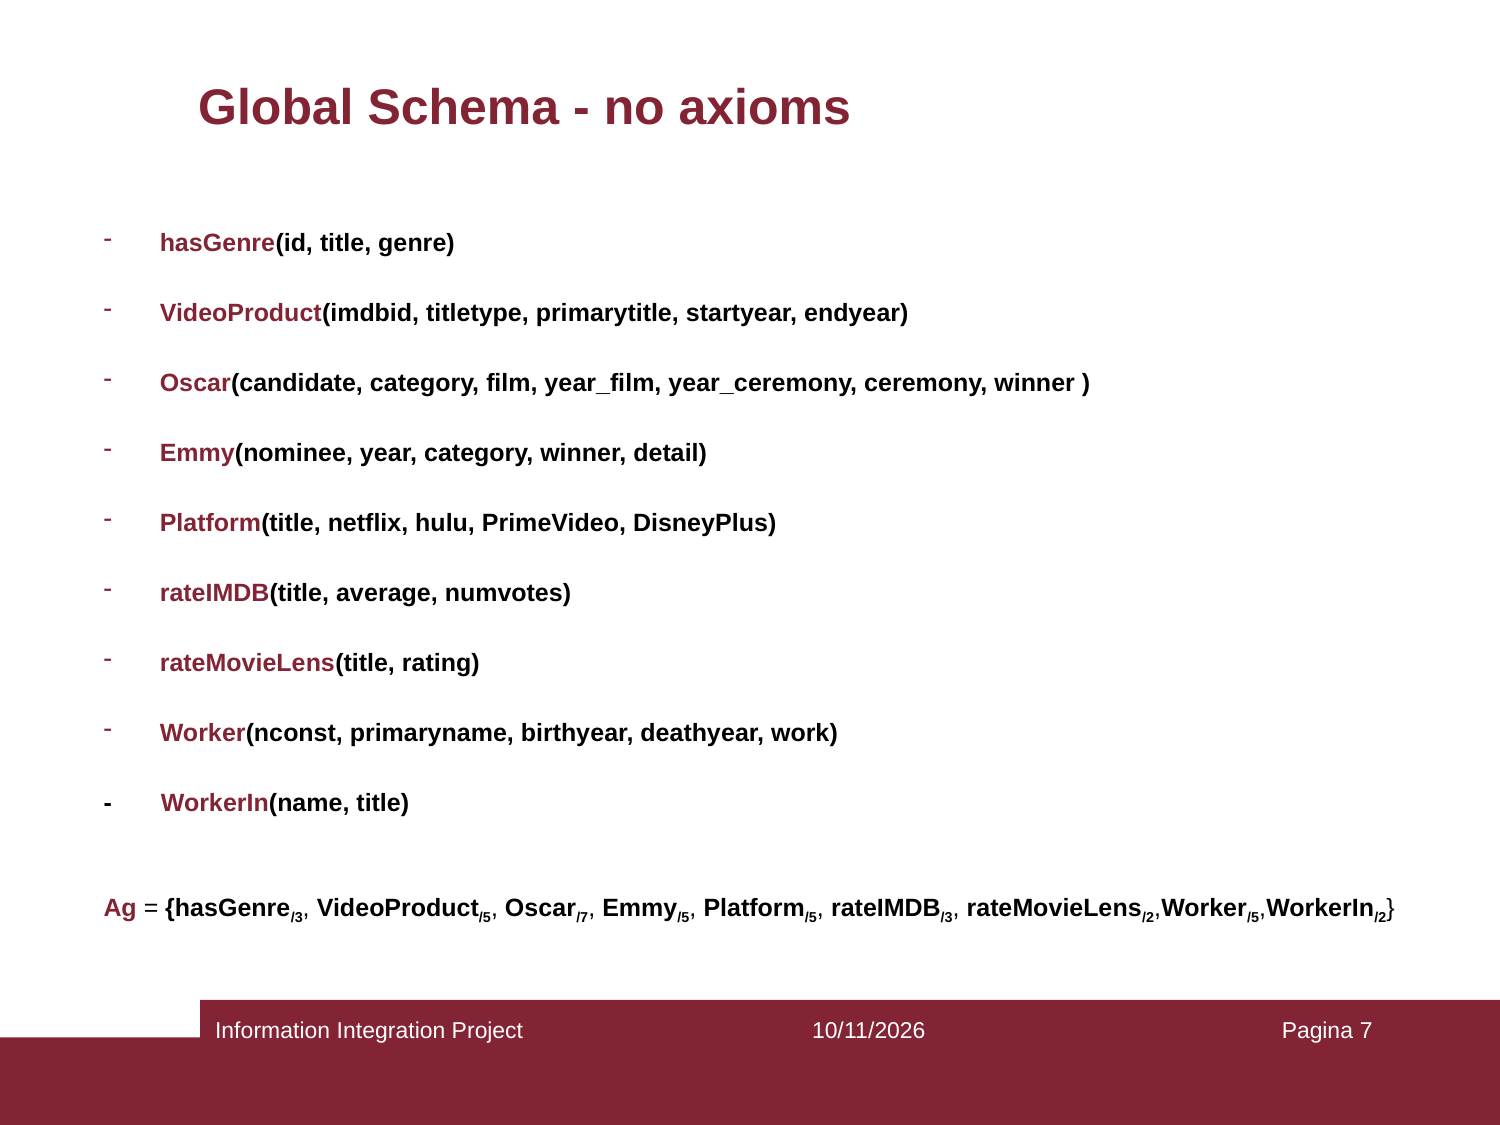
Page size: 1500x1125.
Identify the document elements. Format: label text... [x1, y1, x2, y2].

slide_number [712, 1008, 1025, 1084]
list hasGenre(id, title, genre) VideoProduct(imdbid, titletype, primarytitle, startyear, endyear) Oscar(candidate, category, film, year_film, year_ceremony, ceremony, winner ) Emmy(nominee, year, category, winner, detail) Platform(title, netflix, hulu, PrimeVideo, DisneyPlus) rateIMDB(title, average, numvotes) rateMovieLens(title, rating) Worker(nconst, primaryname, birthyear, deathyear, work) - WorkerIn(name, title) Ag = {hasGenre/3, VideoProduct/5, Oscar/7, Emmy/5, Platform/5, rateIMDB/3, rateMovieLens/2,Worker/5,WorkerIn/2} [88, 184, 1500, 950]
title Global Schema - no axioms [183, 67, 1400, 163]
slide_number Pagina 7 [1074, 1008, 1388, 1084]
footer Information Integration Project [200, 1008, 675, 1084]
